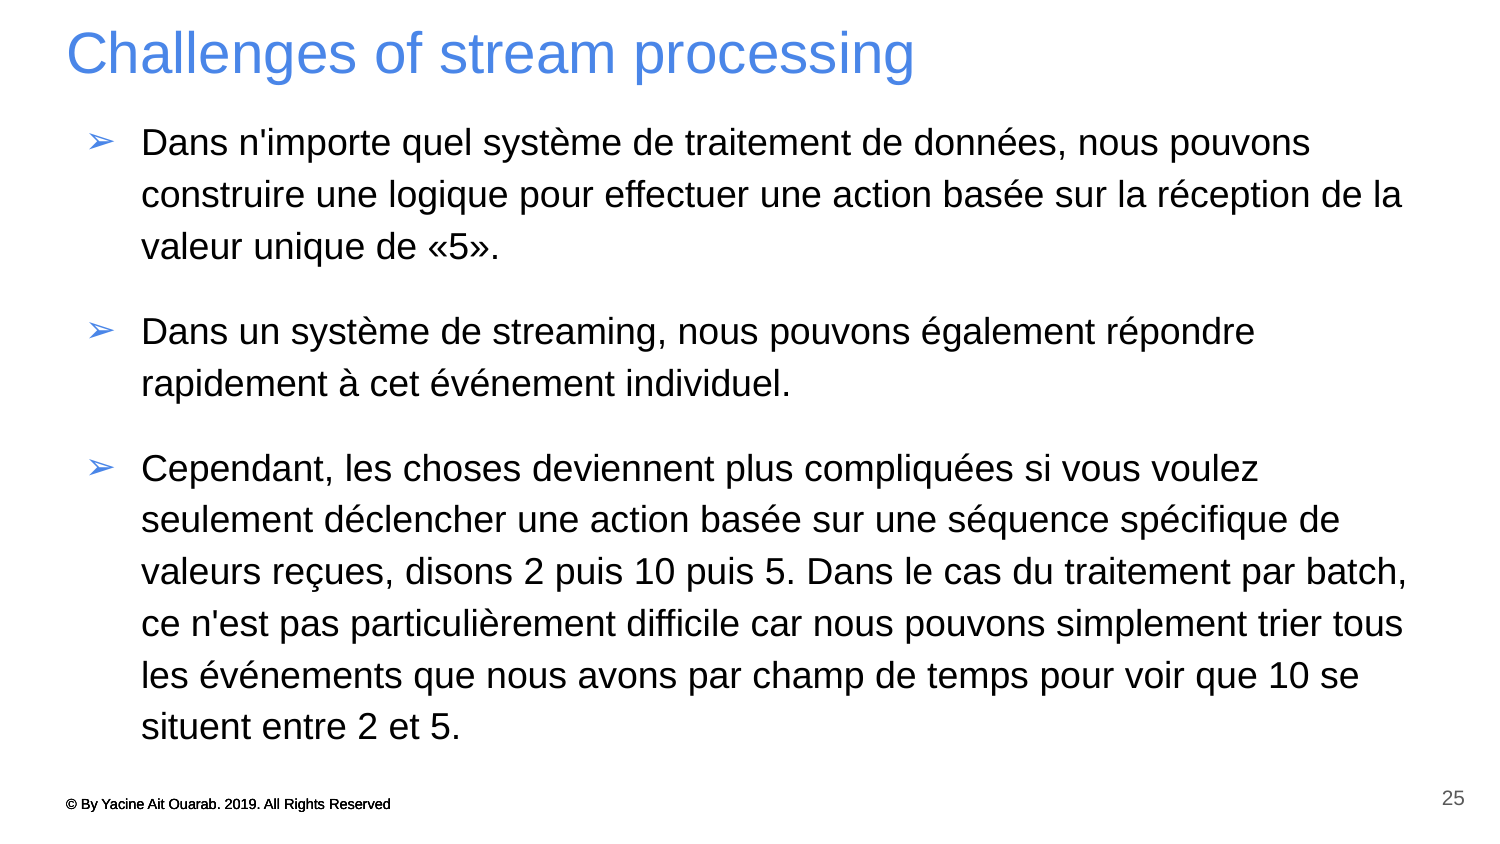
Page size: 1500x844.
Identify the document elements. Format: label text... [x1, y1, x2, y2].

slide_number 25 [1389, 764, 1480, 830]
title Challenges of stream processing [51, 0, 1449, 93]
list Dans n'importe quel système de traitement de données, nous pouvons construire une logique pour effectuer une action basée sur la réception de la valeur unique de «5». Dans un système de streaming, nous pouvons également répondre rapidement à cet événement individuel. Cependant, les choses deviennent plus compliquées si vous voulez seulement déclencher une action basée sur une séquence spécifique de valeurs reçues, disons 2 puis 10 puis 5. Dans le cas du traitement par batch, ce n'est pas particulièrement difficile car nous pouvons simplement trier tous les événements que nous avons par champ de temps pour voir que 10 se situent entre 2 et 5. [51, 93, 1449, 765]
